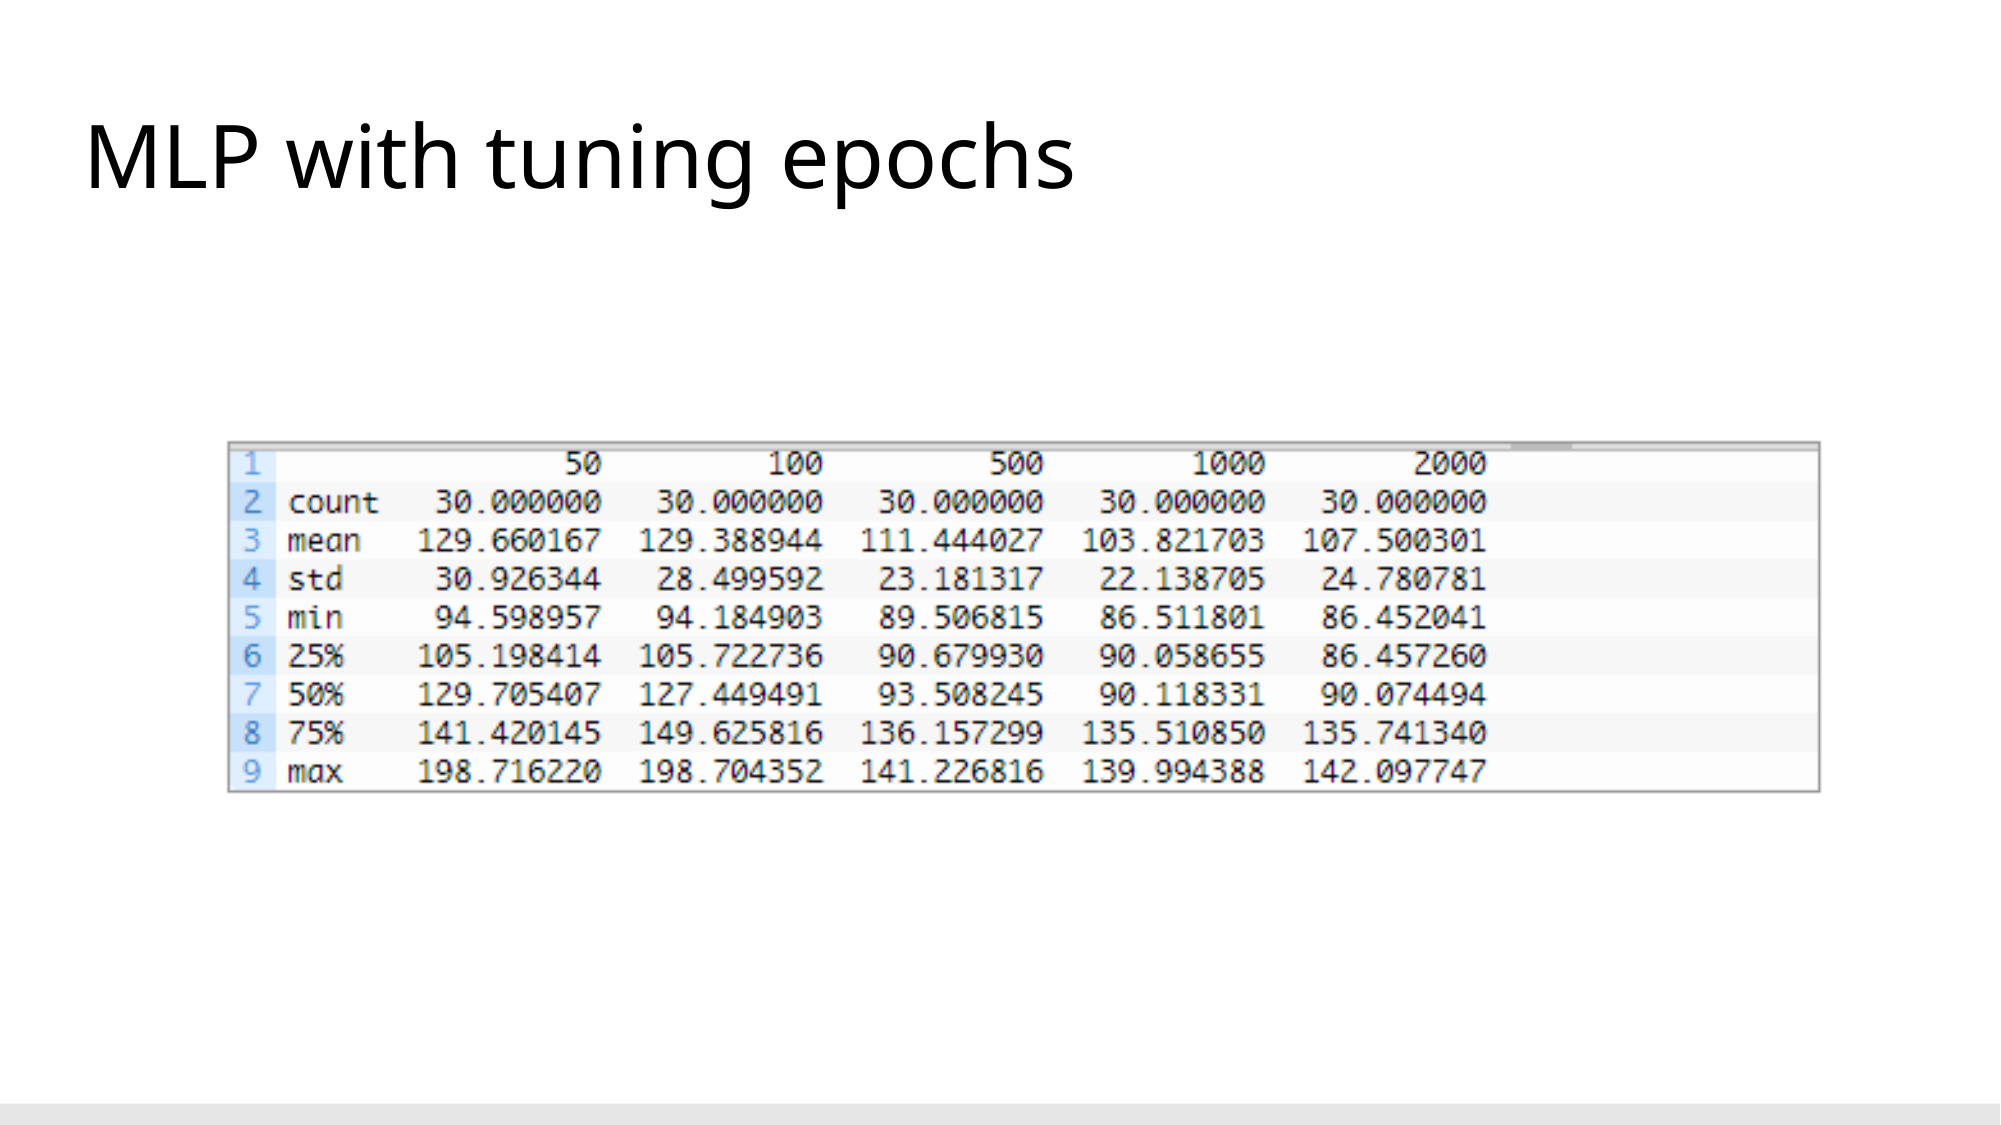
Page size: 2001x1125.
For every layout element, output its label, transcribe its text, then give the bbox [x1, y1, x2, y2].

picture [200, 424, 1865, 827]
title MLP with tuning epochs [68, 97, 1932, 223]
